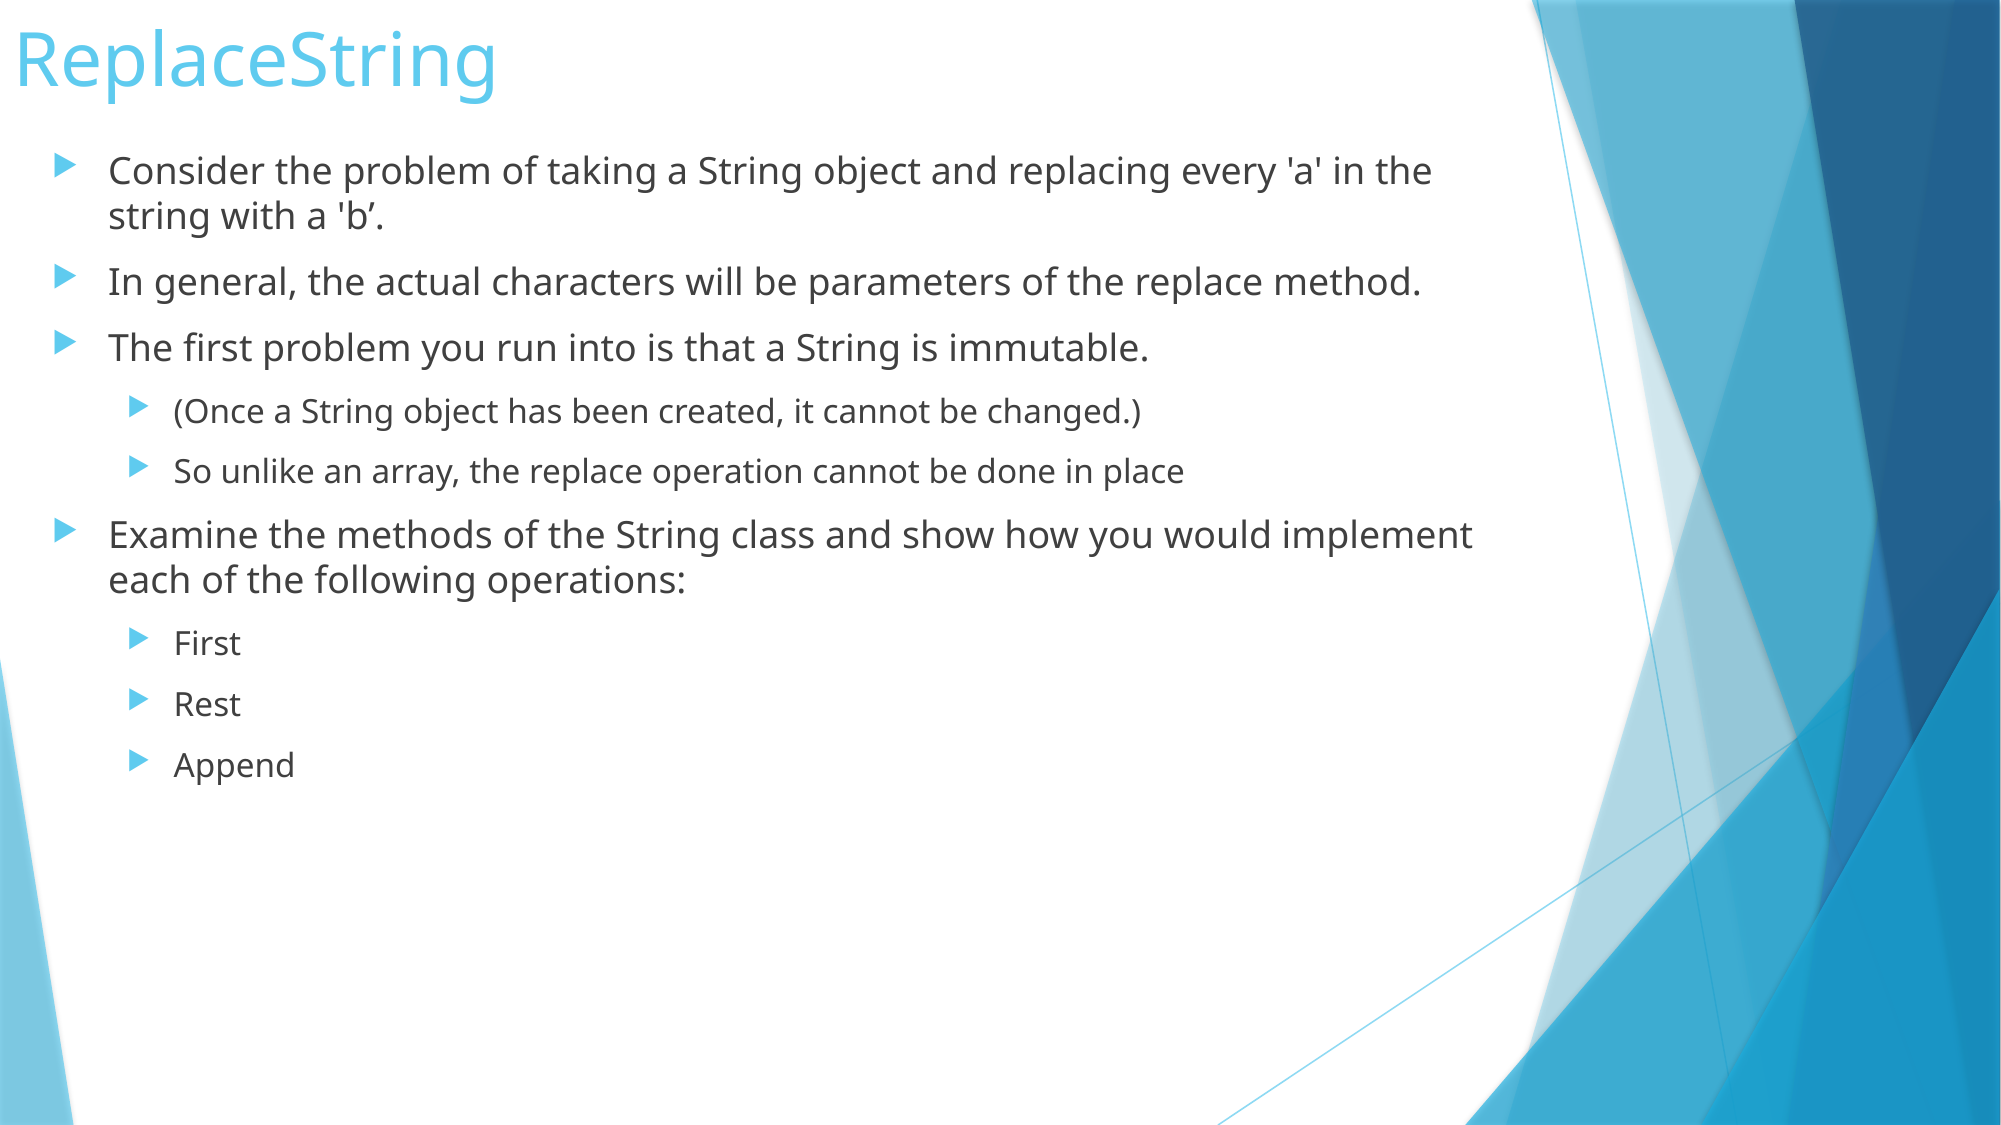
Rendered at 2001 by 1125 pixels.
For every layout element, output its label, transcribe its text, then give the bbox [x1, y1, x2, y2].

list Consider the problem of taking a String object and replacing every 'a' in the string with a 'b’. In general, the actual characters will be parameters of the replace method. The first problem you run into is that a String is immutable. (Once a String object has been created, it cannot be changed.) So unlike an array, the replace operation cannot be done in place Examine the methods of the String class and show how you would implement each of the following operations: First Rest Append [36, 139, 1531, 970]
title ReplaceString [0, 3, 1537, 125]
